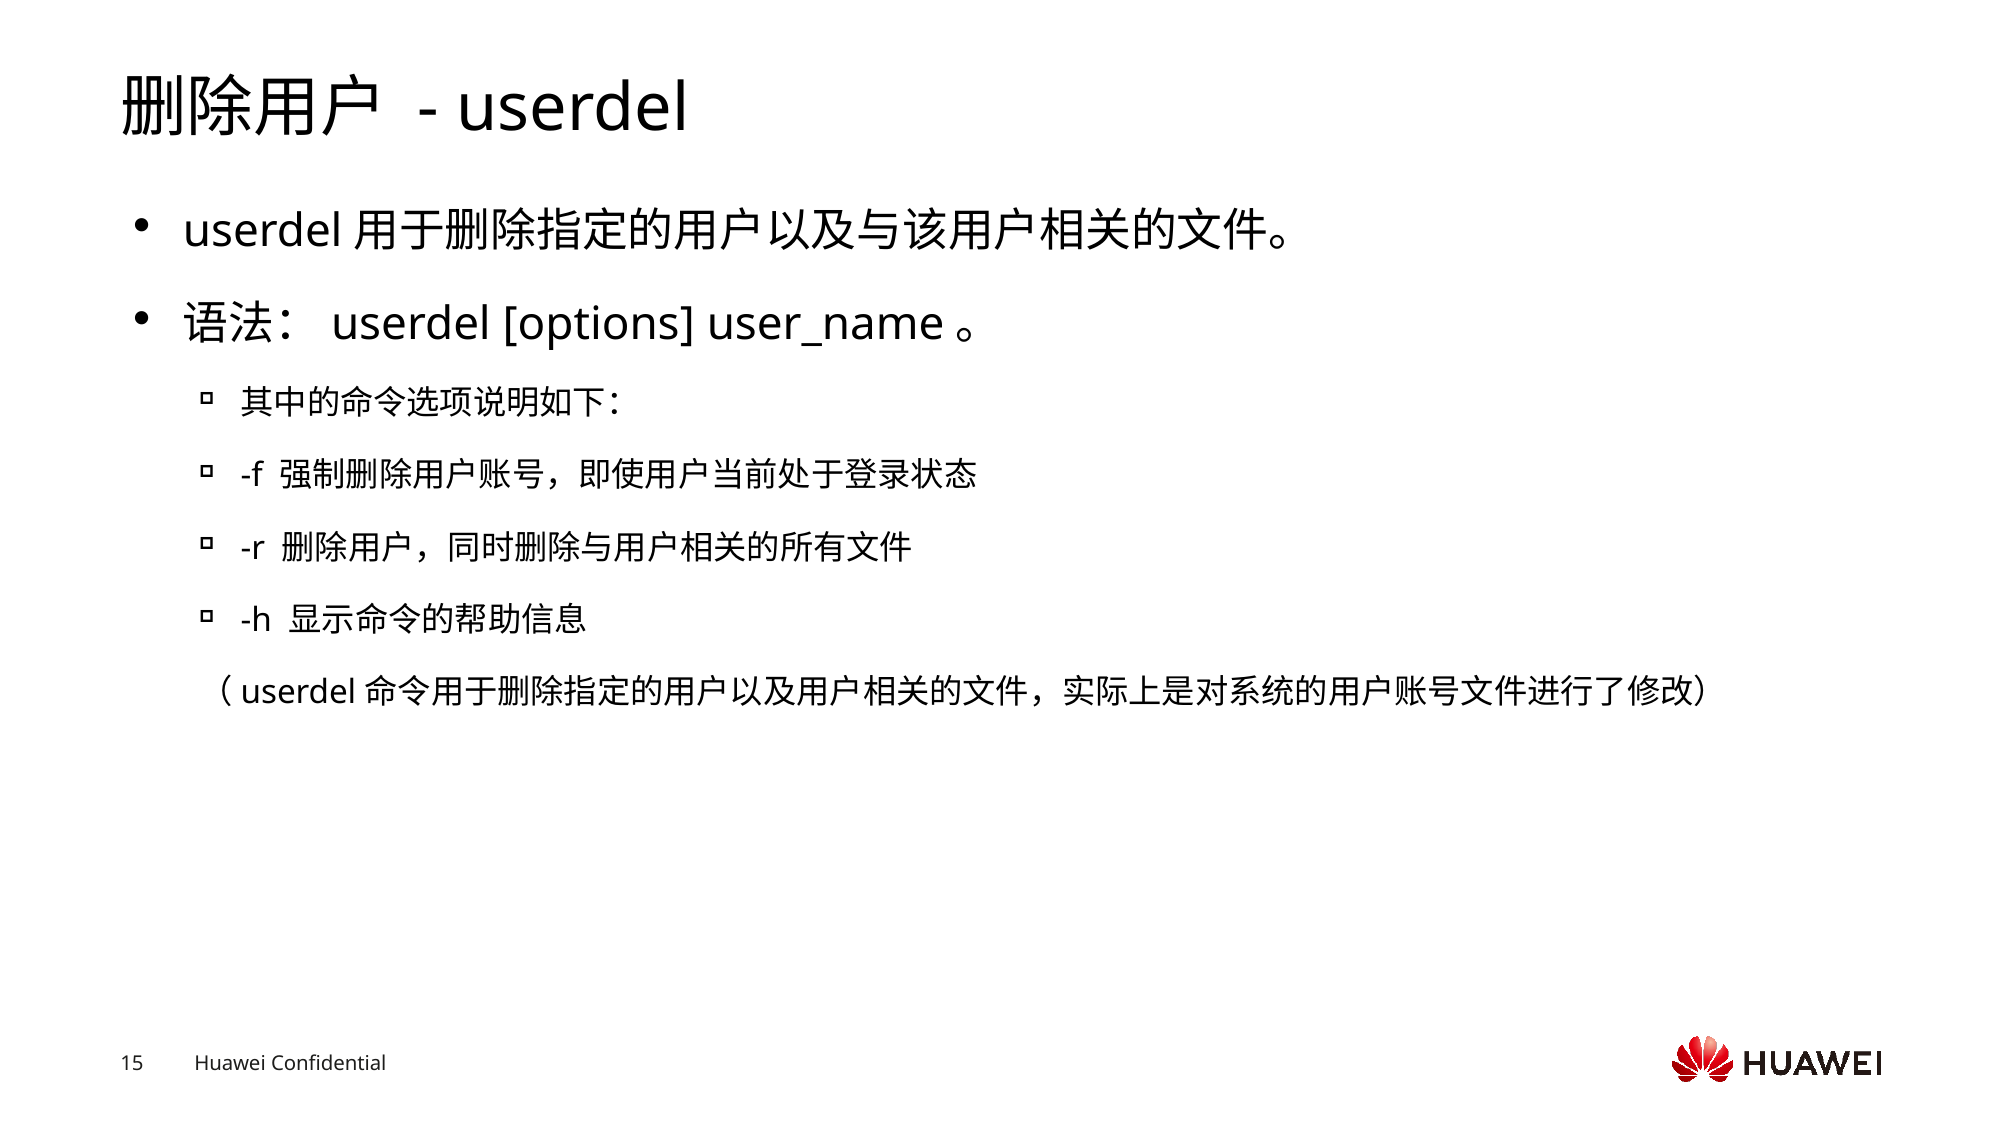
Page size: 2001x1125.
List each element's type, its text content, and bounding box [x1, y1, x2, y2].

picture [1672, 1036, 1881, 1082]
list userdel用于删除指定的用户以及与该用户相关的文件。 语法：userdel [options] user_name。 其中的命令选项说明如下： -f 强制删除用户账号，即使用户当前处于登录状态 -r 删除用户，同时删除与用户相关的所有文件 -h 显示命令的帮助信息 （userdel命令用于删除指定的用户以及用户相关的文件，实际上是对系统的用户账号文件进行了修改） [119, 171, 1881, 973]
title 删除用户 - userdel [120, 73, 1880, 154]
